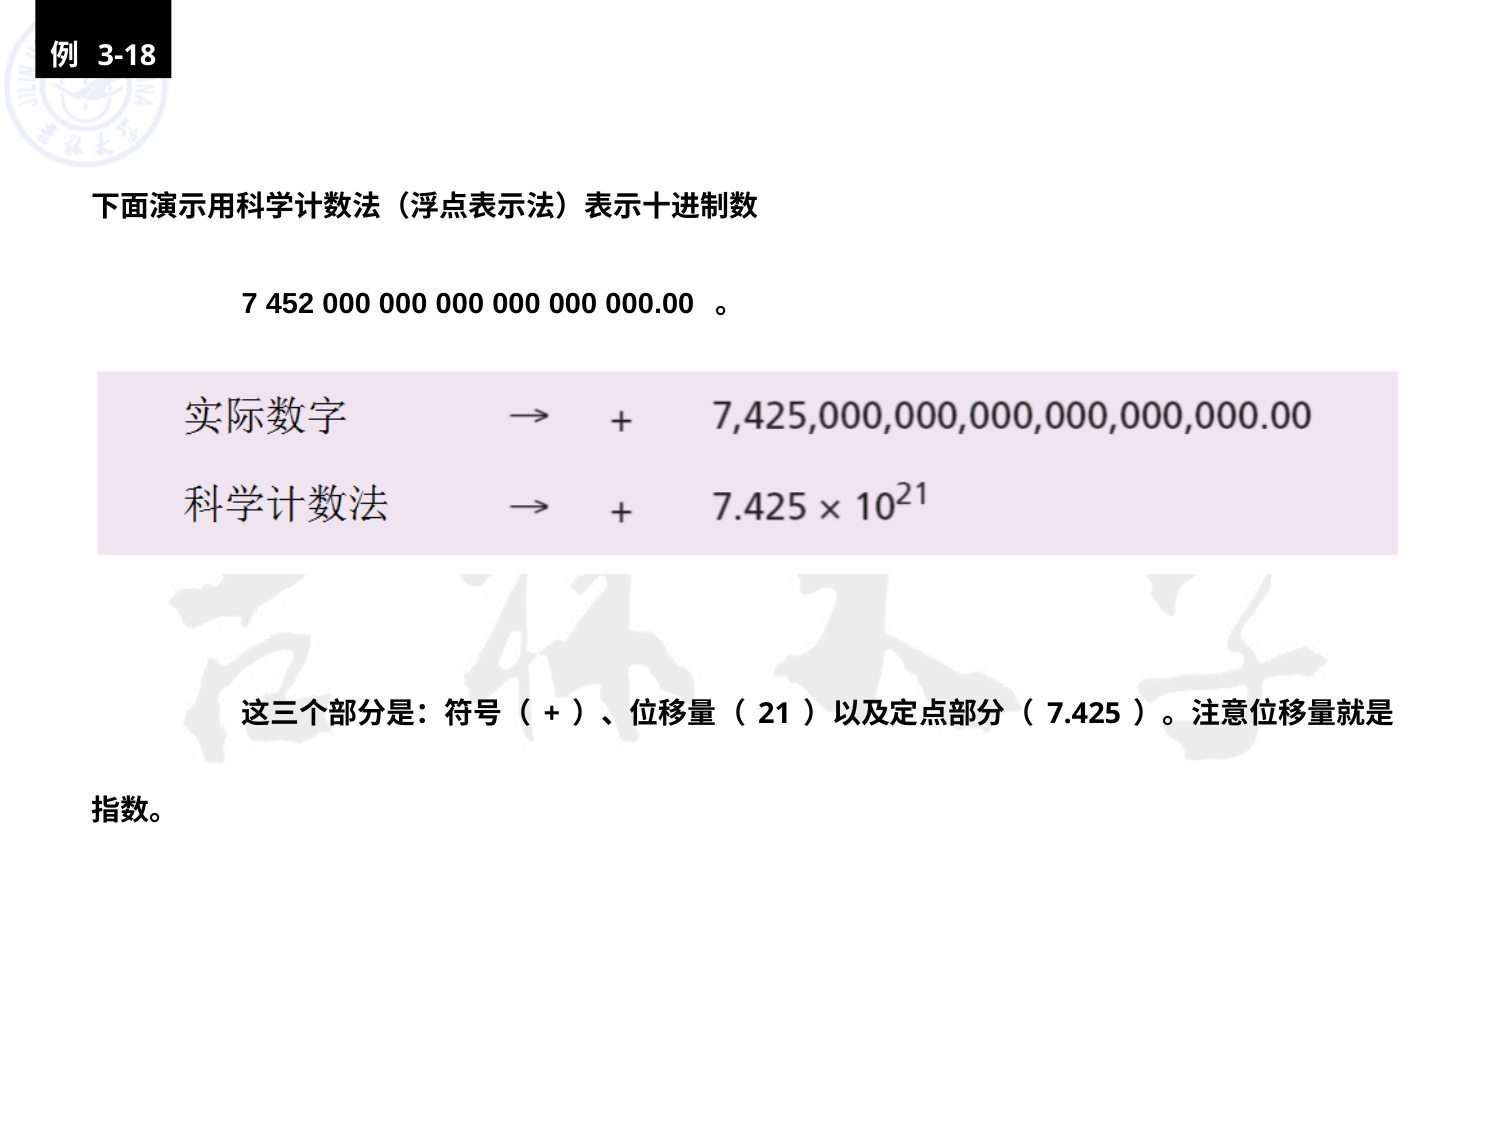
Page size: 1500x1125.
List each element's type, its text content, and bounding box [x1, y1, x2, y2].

text_box 例 3-18 [35, 0, 172, 79]
text_box 这三个部分是：符号（+）、位移量（21）以及定点部分（7.425）。注意位移量就是指数。 [76, 624, 1418, 834]
picture [0, 0, 1500, 1125]
text_box 下面演示用科学计数法（浮点表示法）表示十进制数 7 452 000 000 000 000 000 000.00 。 [76, 118, 1418, 328]
